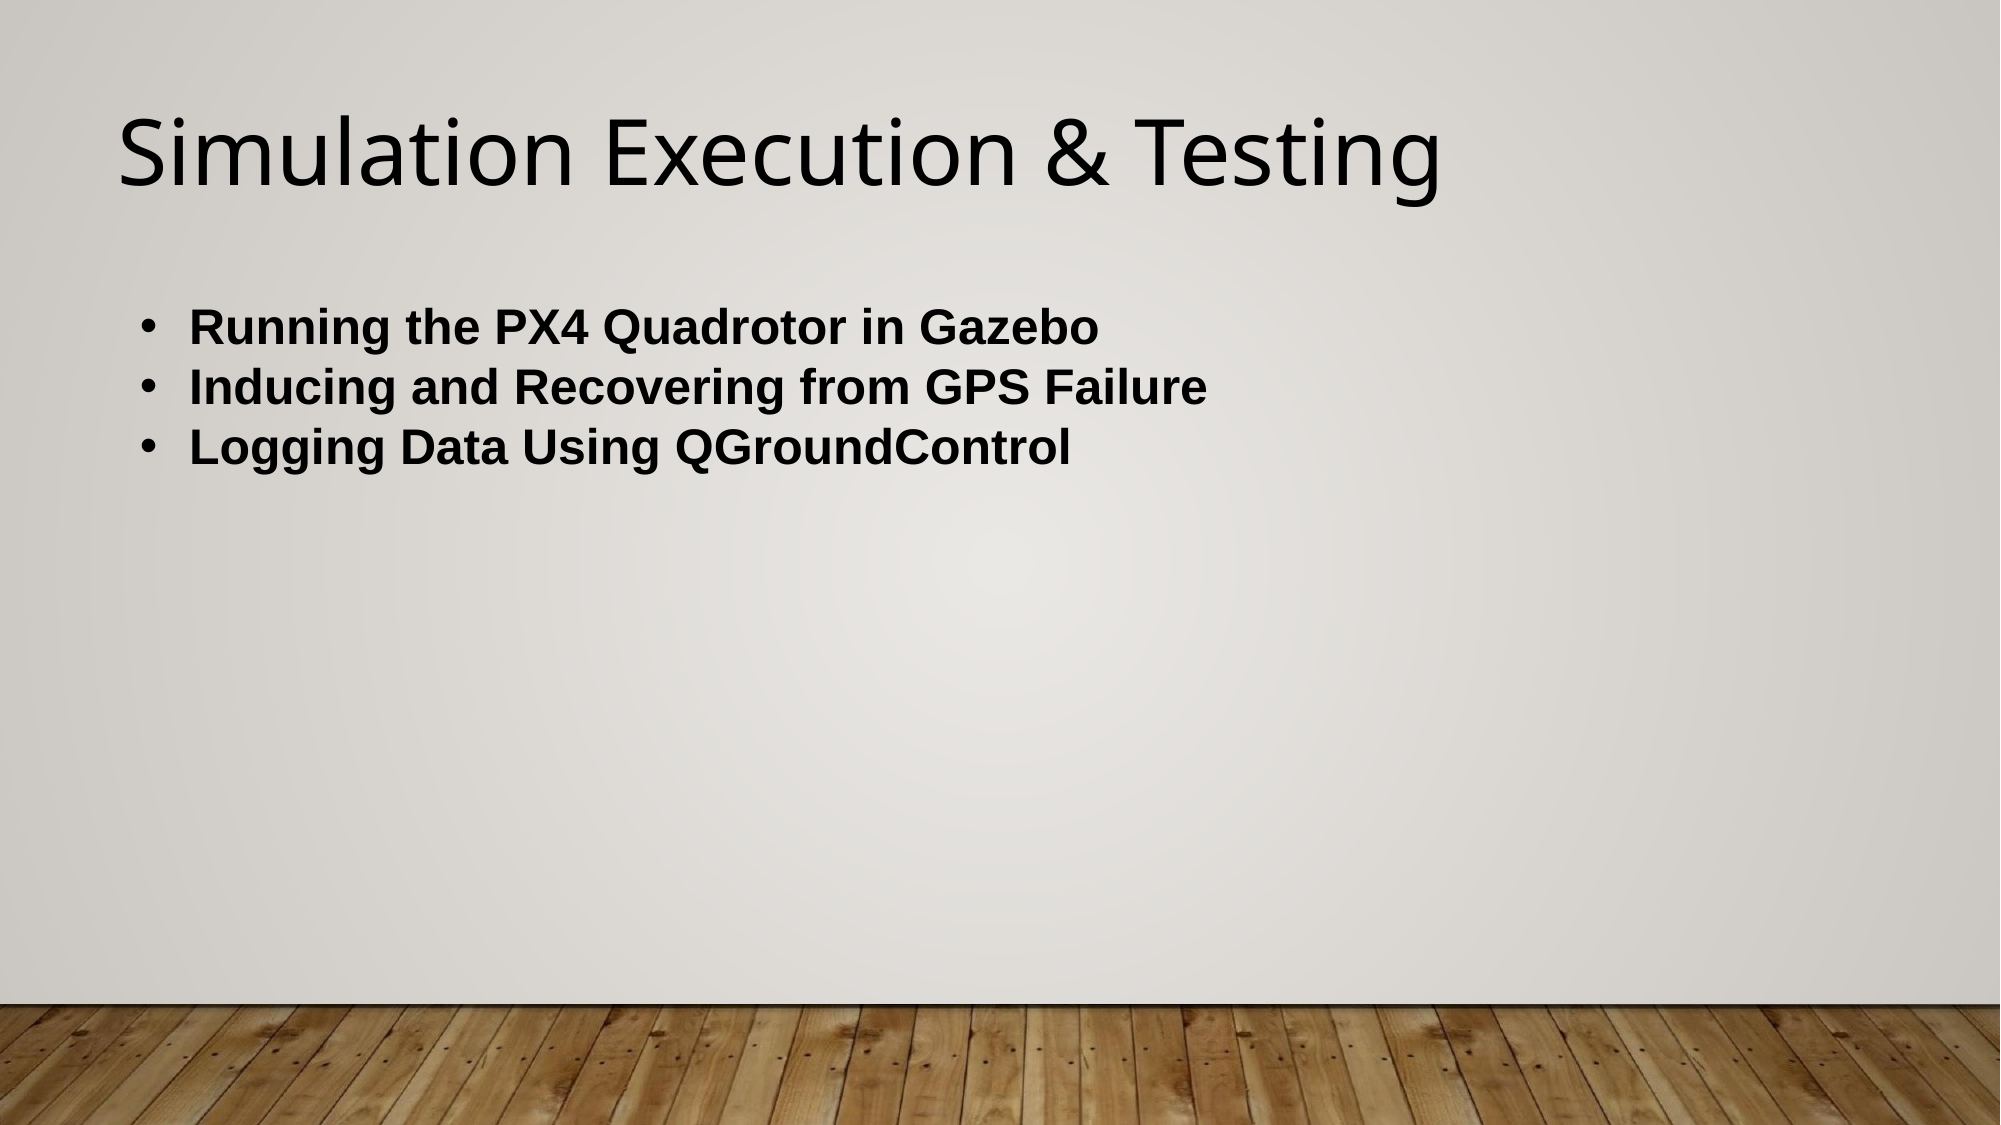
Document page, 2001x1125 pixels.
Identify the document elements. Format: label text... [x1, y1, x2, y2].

picture [0, 0, 2000, 1125]
text_box Running the PX4 Quadrotor in Gazebo Inducing and Recovering from GPS Failure Logging Data Using QGroundControl [124, 287, 1500, 483]
title Simulation Execution & Testing [74, 91, 1926, 282]
